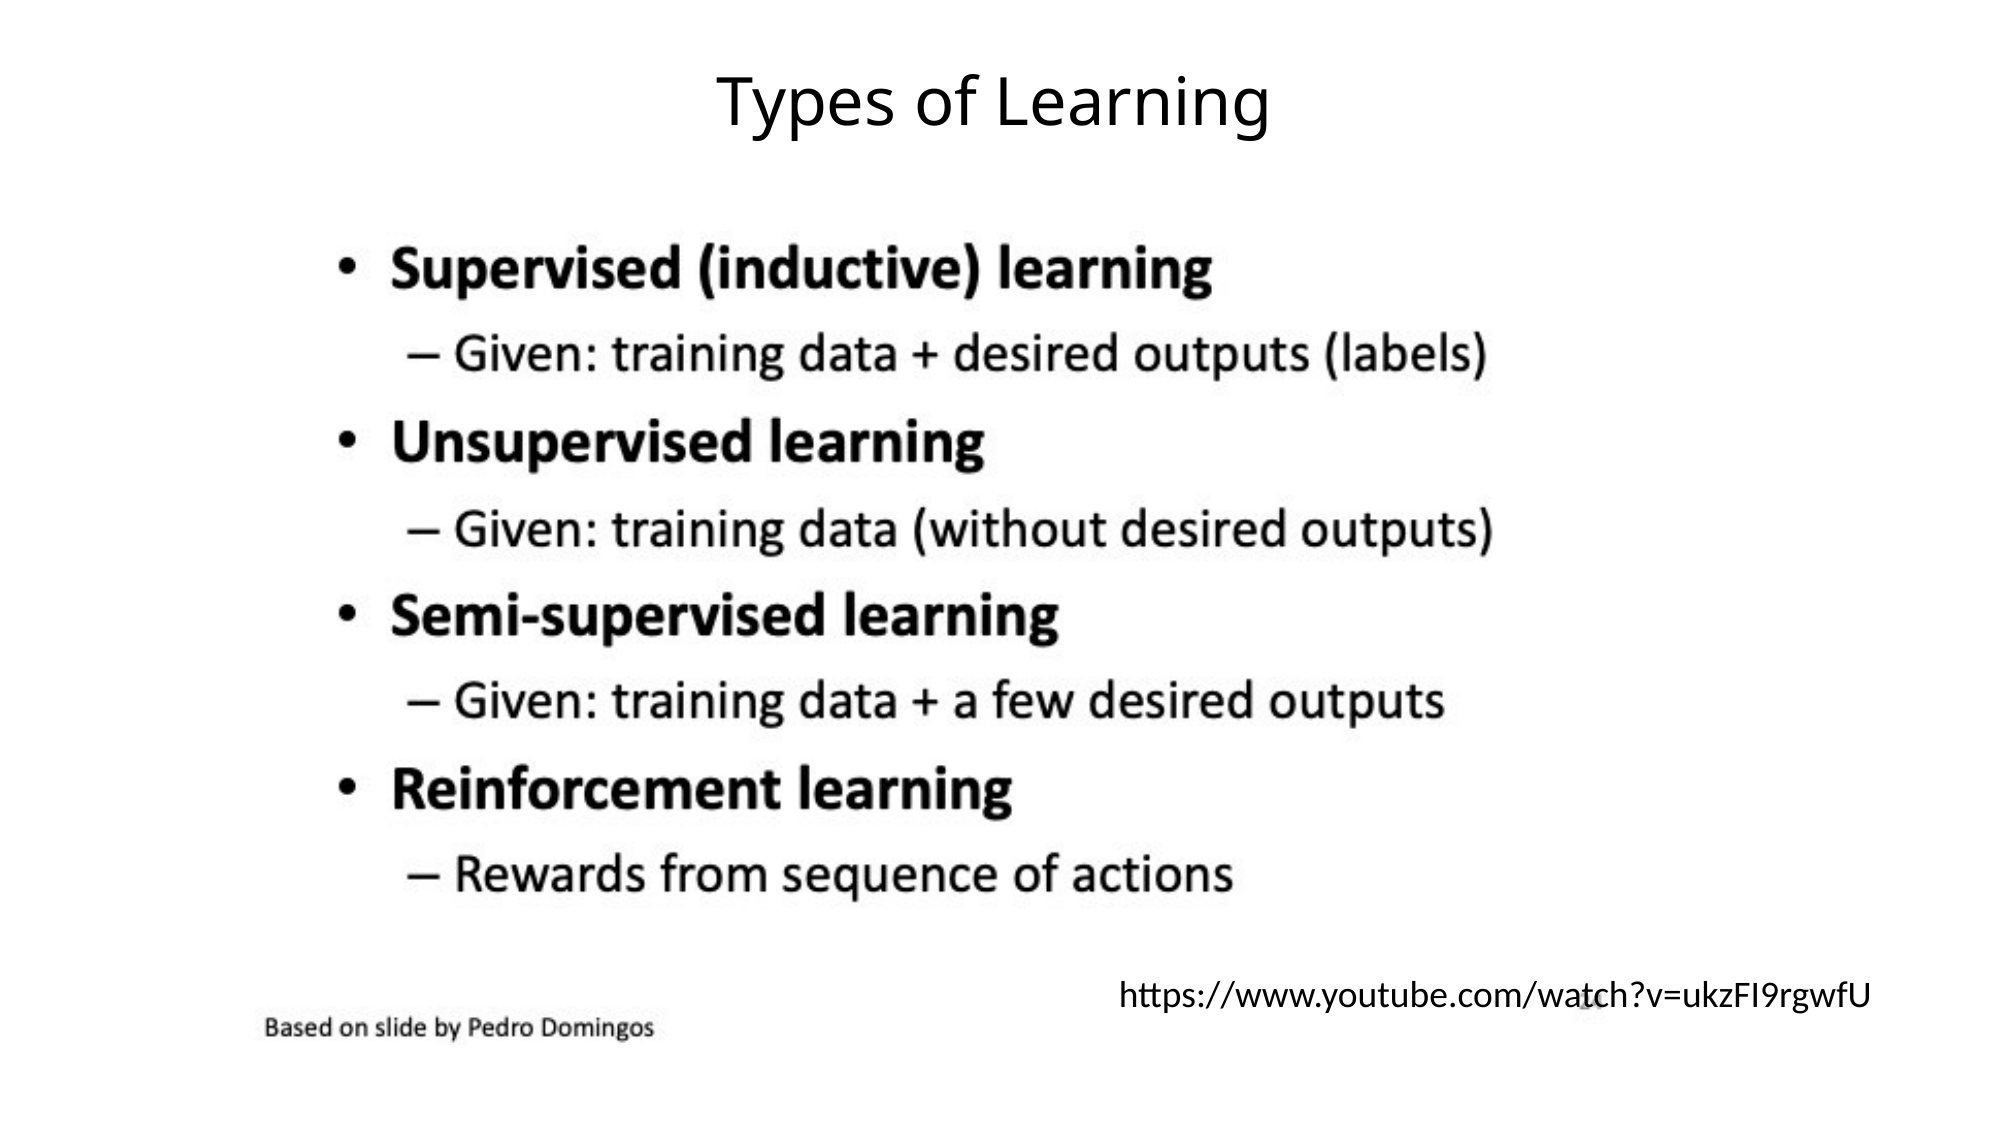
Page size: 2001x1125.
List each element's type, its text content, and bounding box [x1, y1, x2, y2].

title Types of Learning [137, 59, 1853, 148]
text_box https://www.youtube.com/watch?v=ukzFI9rgwfU [1608, 962, 1890, 1022]
picture [255, 231, 1608, 1045]
